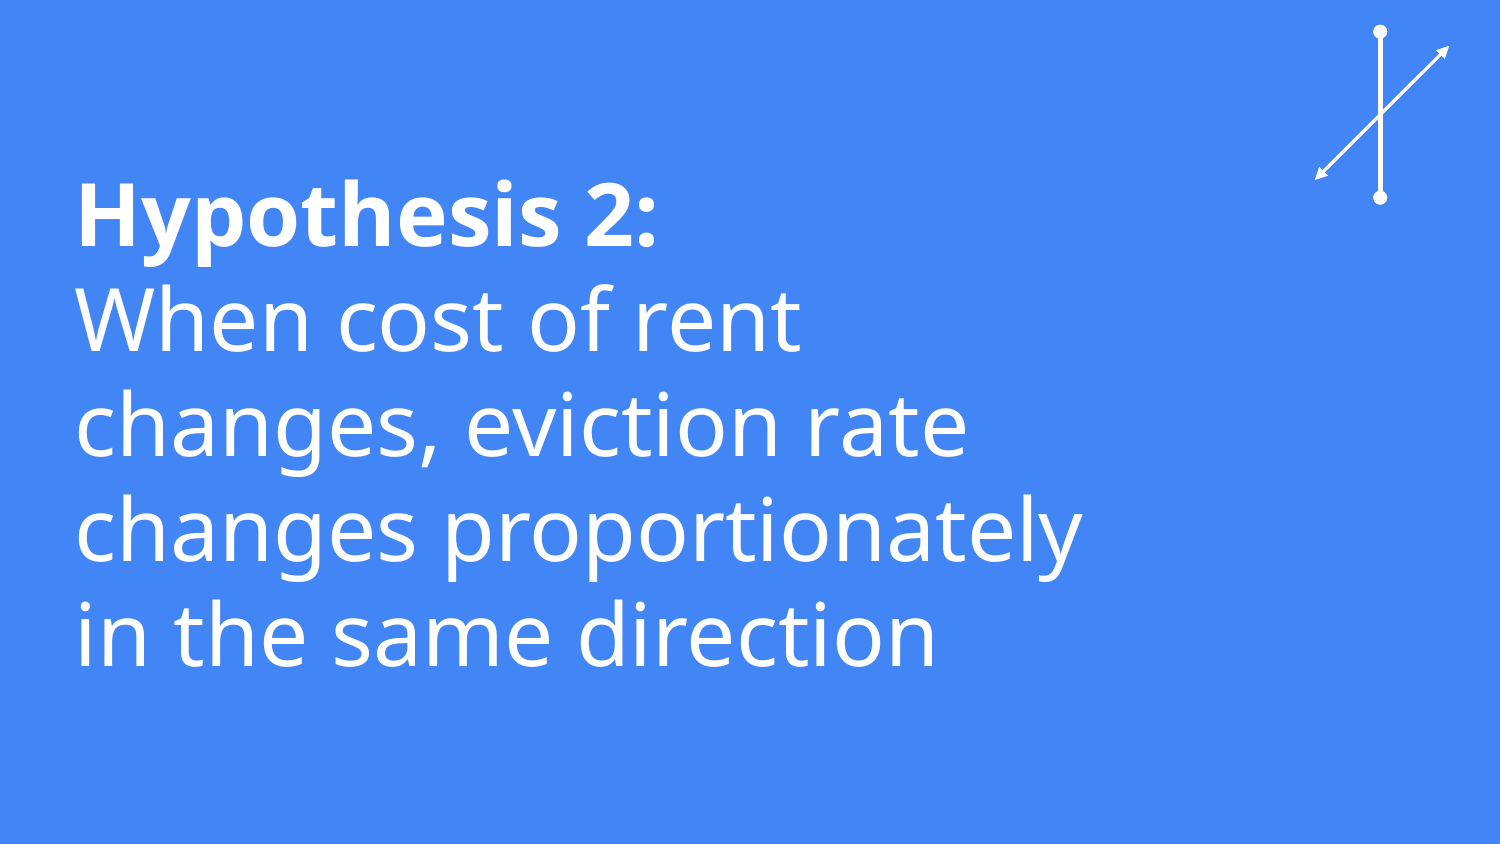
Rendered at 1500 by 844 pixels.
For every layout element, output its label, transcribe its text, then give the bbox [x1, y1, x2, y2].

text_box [1314, 45, 1374, 181]
title Hypothesis 2: When cost of rent changes, eviction rate changes proportionately in the same direction [59, 131, 1112, 713]
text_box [1386, 45, 1450, 181]
